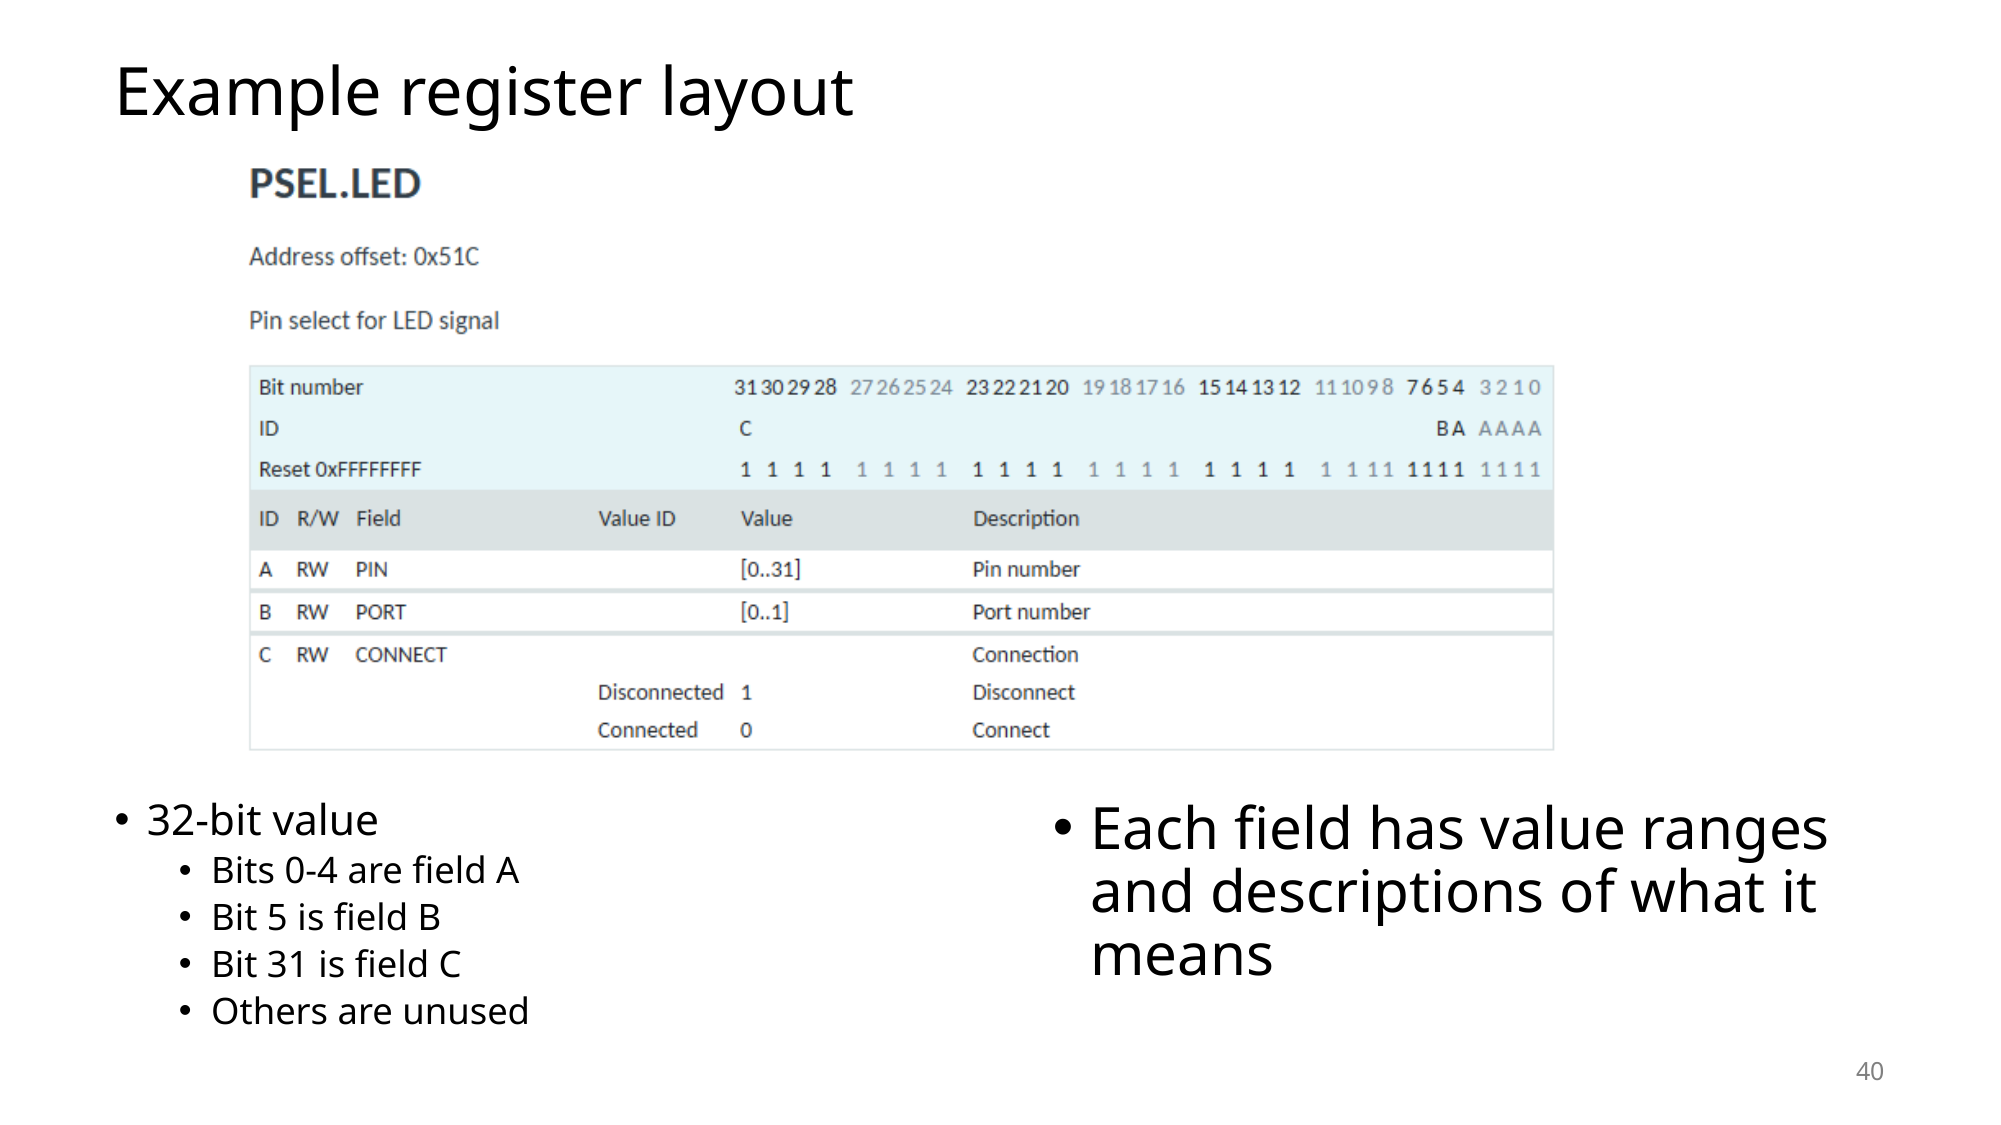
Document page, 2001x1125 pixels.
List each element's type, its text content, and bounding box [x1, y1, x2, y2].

list Each field has value ranges and descriptions of what it means [1037, 791, 1901, 1043]
list 32-bit value Bits 0-4 are field A Bit 5 is field B Bit 31 is field C Others are unused [99, 791, 963, 1043]
picture [238, 149, 1566, 764]
title Example register layout [99, 37, 1900, 150]
slide_number 40 [1749, 1043, 1900, 1103]
